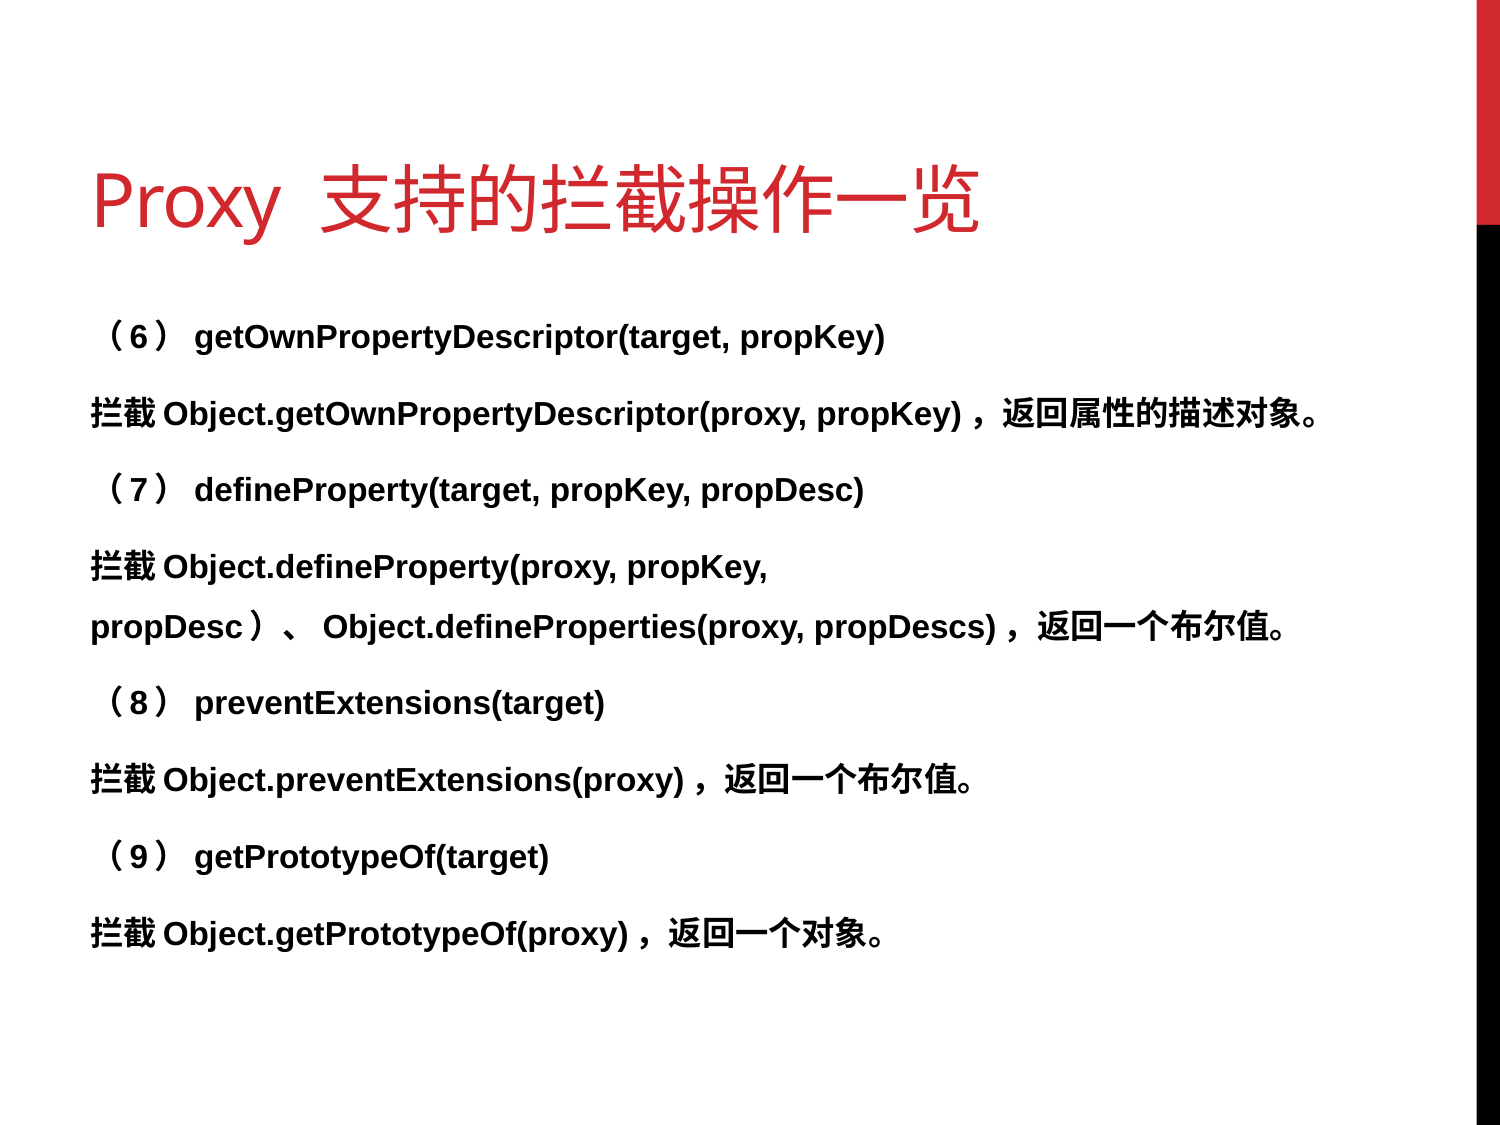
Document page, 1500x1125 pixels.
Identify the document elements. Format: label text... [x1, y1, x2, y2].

list （6）getOwnPropertyDescriptor(target, propKey) 拦截Object.getOwnPropertyDescriptor(proxy, propKey)，返回属性的描述对象。 （7）defineProperty(target, propKey, propDesc) 拦截Object.defineProperty(proxy, propKey, propDesc）、Object.defineProperties(proxy, propDescs)，返回一个布尔值。 （8）preventExtensions(target) 拦截Object.preventExtensions(proxy)，返回一个布尔值。 （9）getPrototypeOf(target) 拦截Object.getPrototypeOf(proxy)，返回一个对象。 [75, 287, 1325, 1005]
title Proxy 支持的拦截操作一览 [75, 25, 1130, 250]
